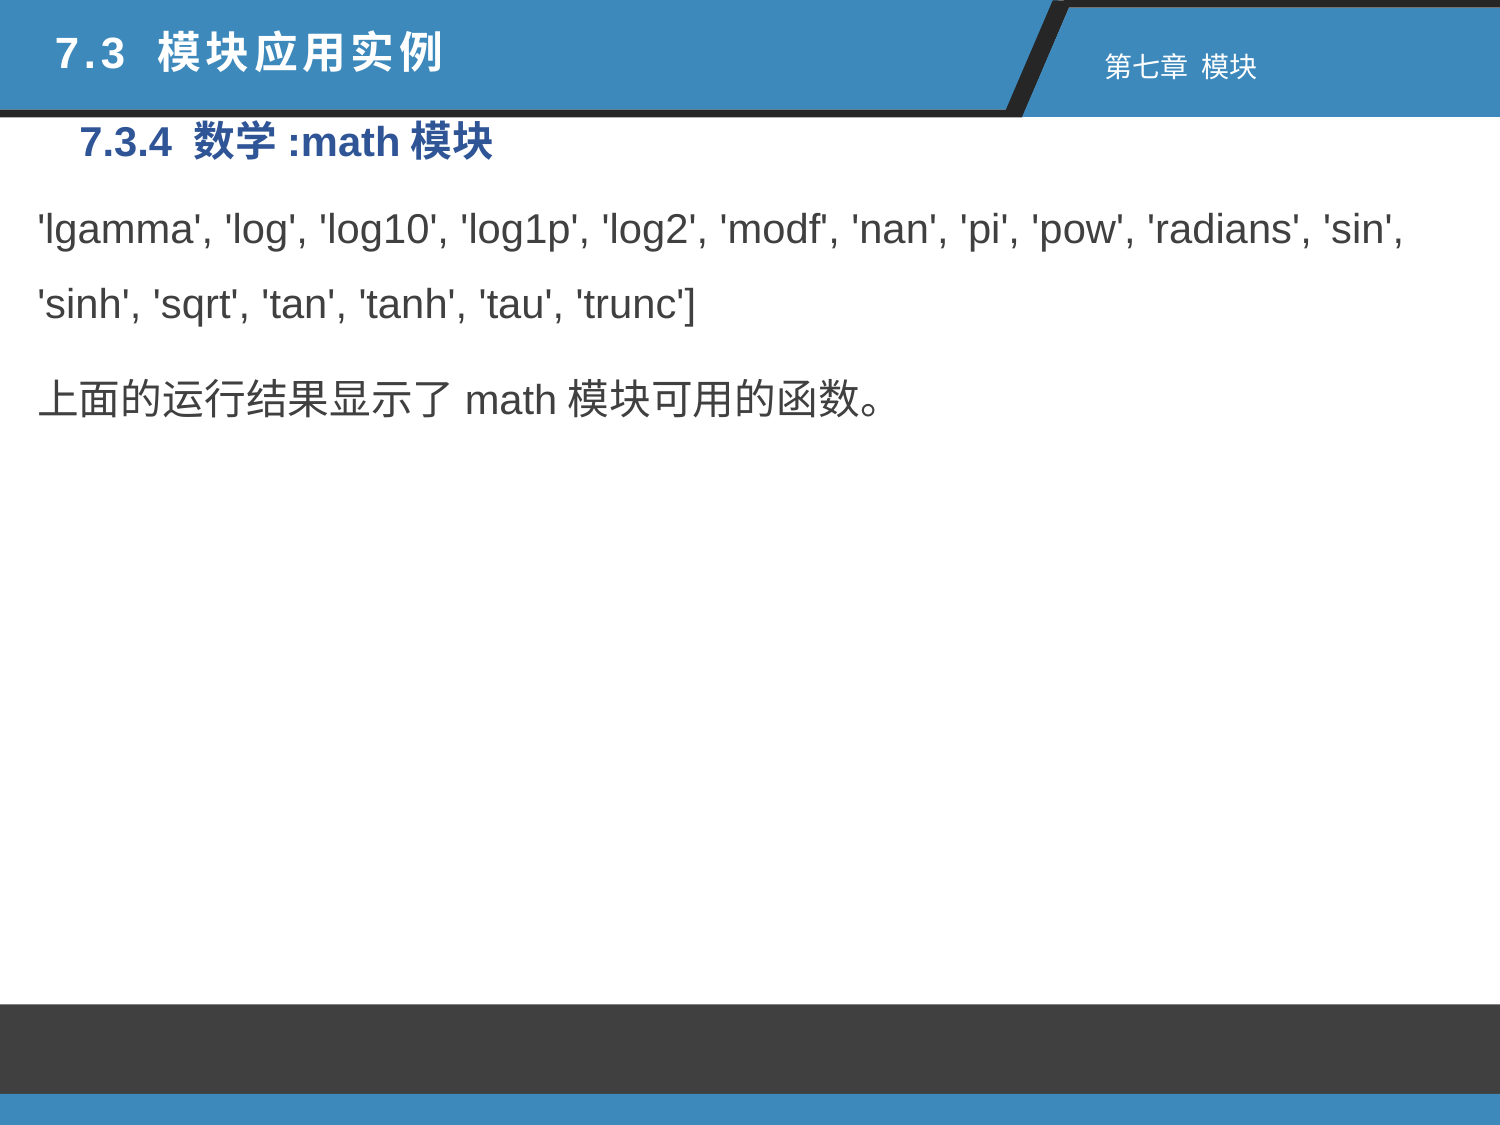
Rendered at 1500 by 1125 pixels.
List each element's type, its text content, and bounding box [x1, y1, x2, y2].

list 7.3.4 数学:math模块 [64, 113, 1229, 169]
text_box 第七章 模块 [1070, 41, 1500, 91]
text_box 7.3 模块应用实例 [40, 17, 628, 85]
list 'lgamma', 'log', 'log10', 'log1p', 'log2', 'modf', 'nan', 'pi', 'pow', 'radians', 'sin', 'sinh', 'sqrt', 'tan', 'tanh', 'tau', 'trunc'] 上面的运行结果显示了math模块可用的函数。 [22, 169, 1500, 1026]
